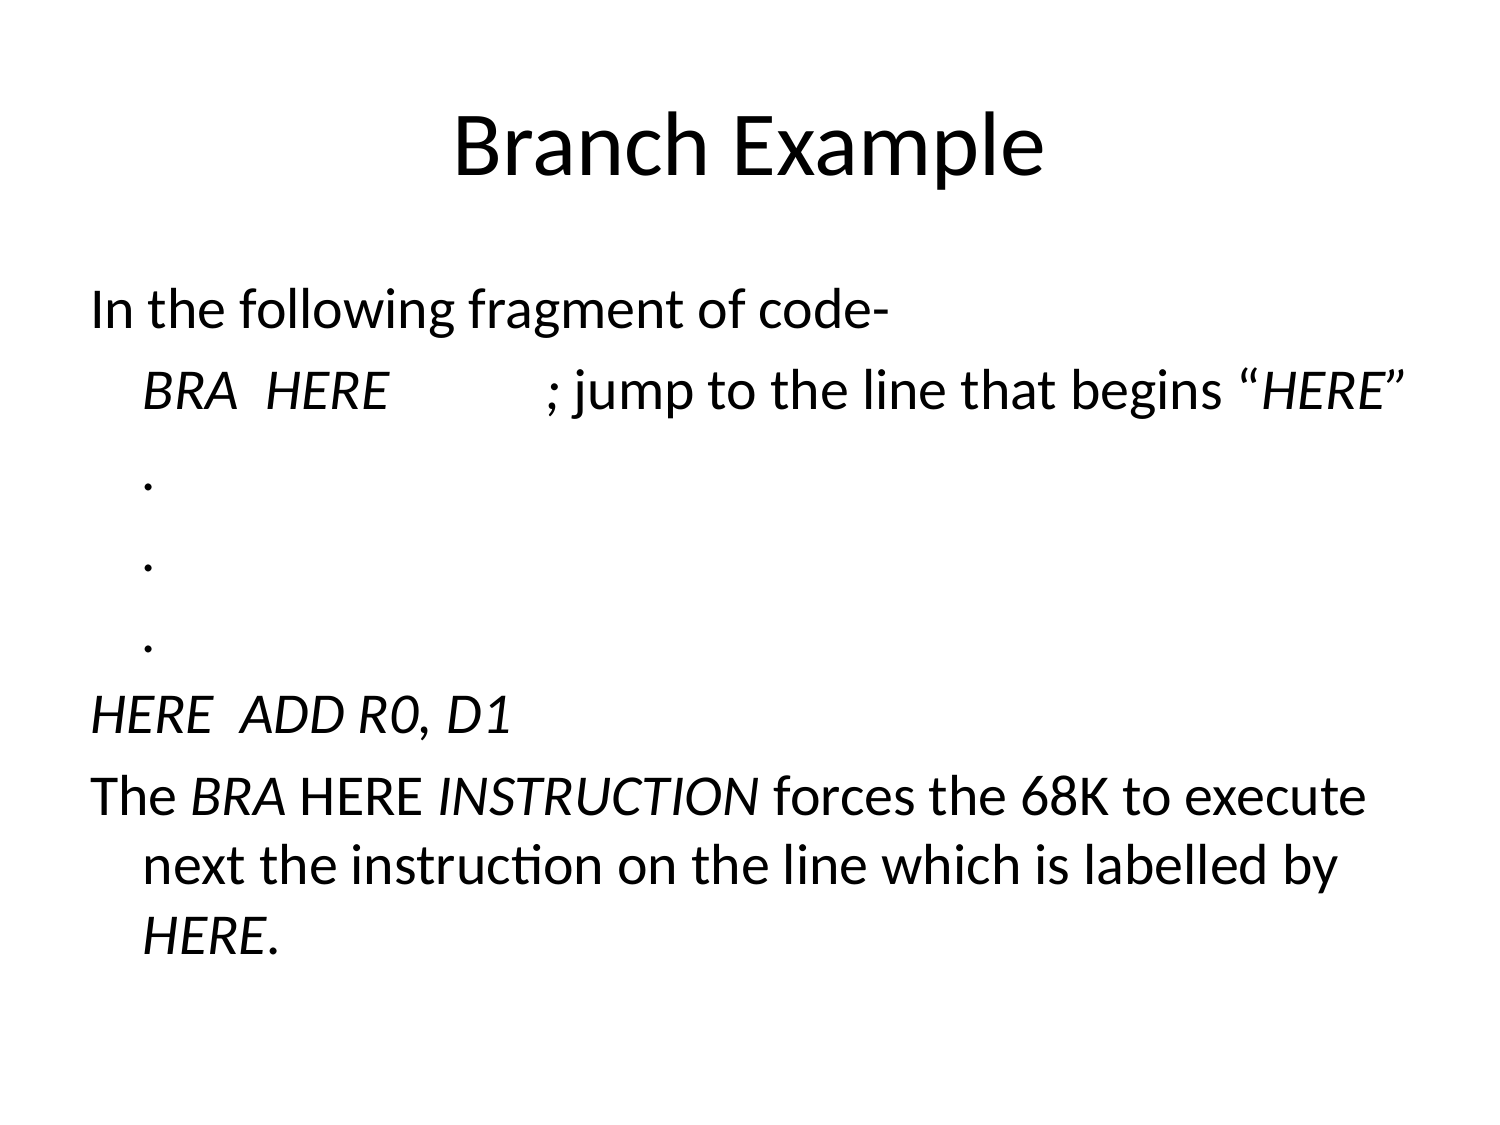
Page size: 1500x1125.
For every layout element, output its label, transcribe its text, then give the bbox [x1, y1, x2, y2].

title Branch Example [75, 45, 1425, 233]
list In the following fragment of code- BRA HERE ; jump to the line that begins “HERE” . . . HERE ADD R0, D1 The BRA HERE INSTRUCTION forces the 68K to execute next the instruction on the line which is labelled by HERE. [75, 262, 1425, 1005]
